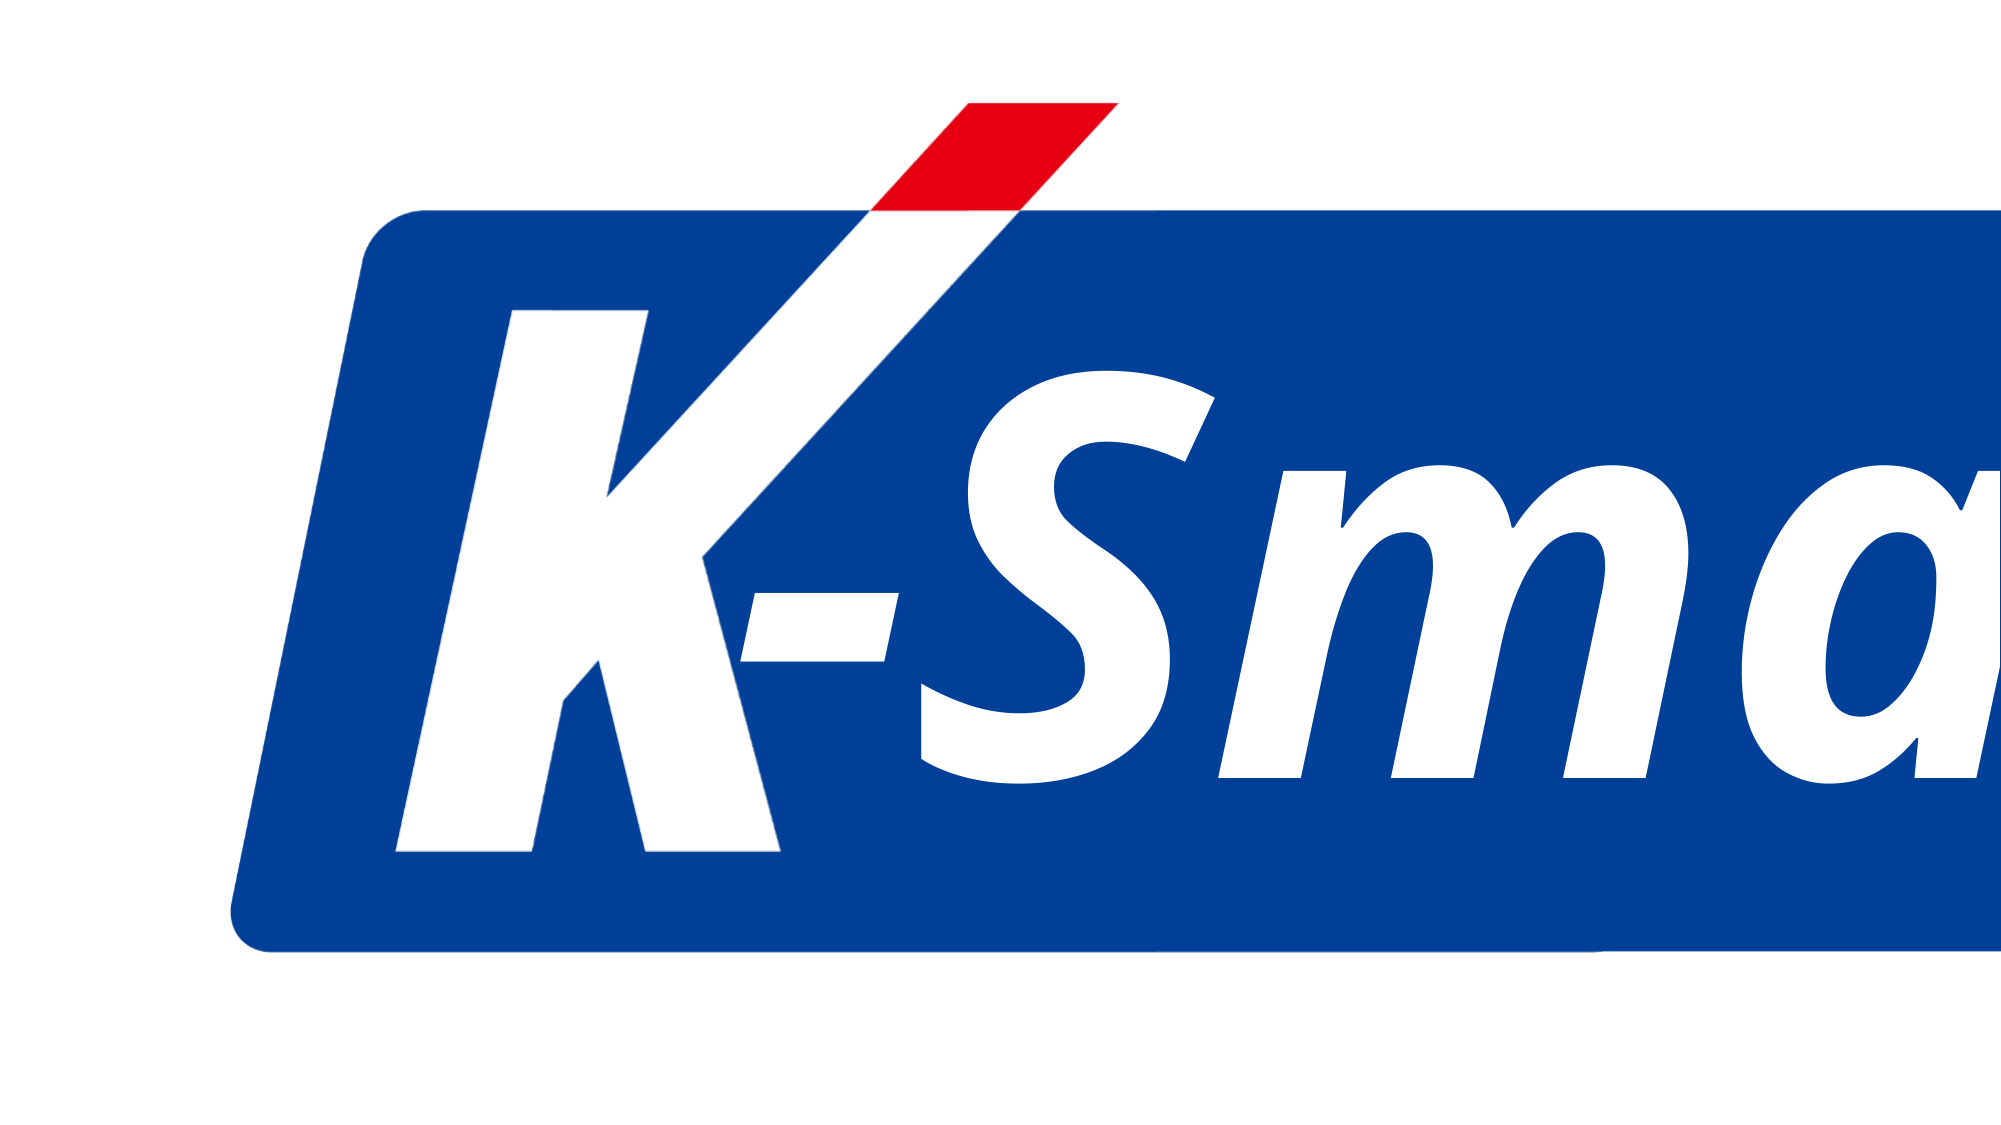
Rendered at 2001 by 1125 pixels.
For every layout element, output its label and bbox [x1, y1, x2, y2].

text_box [0, 0, 2000, 1125]
